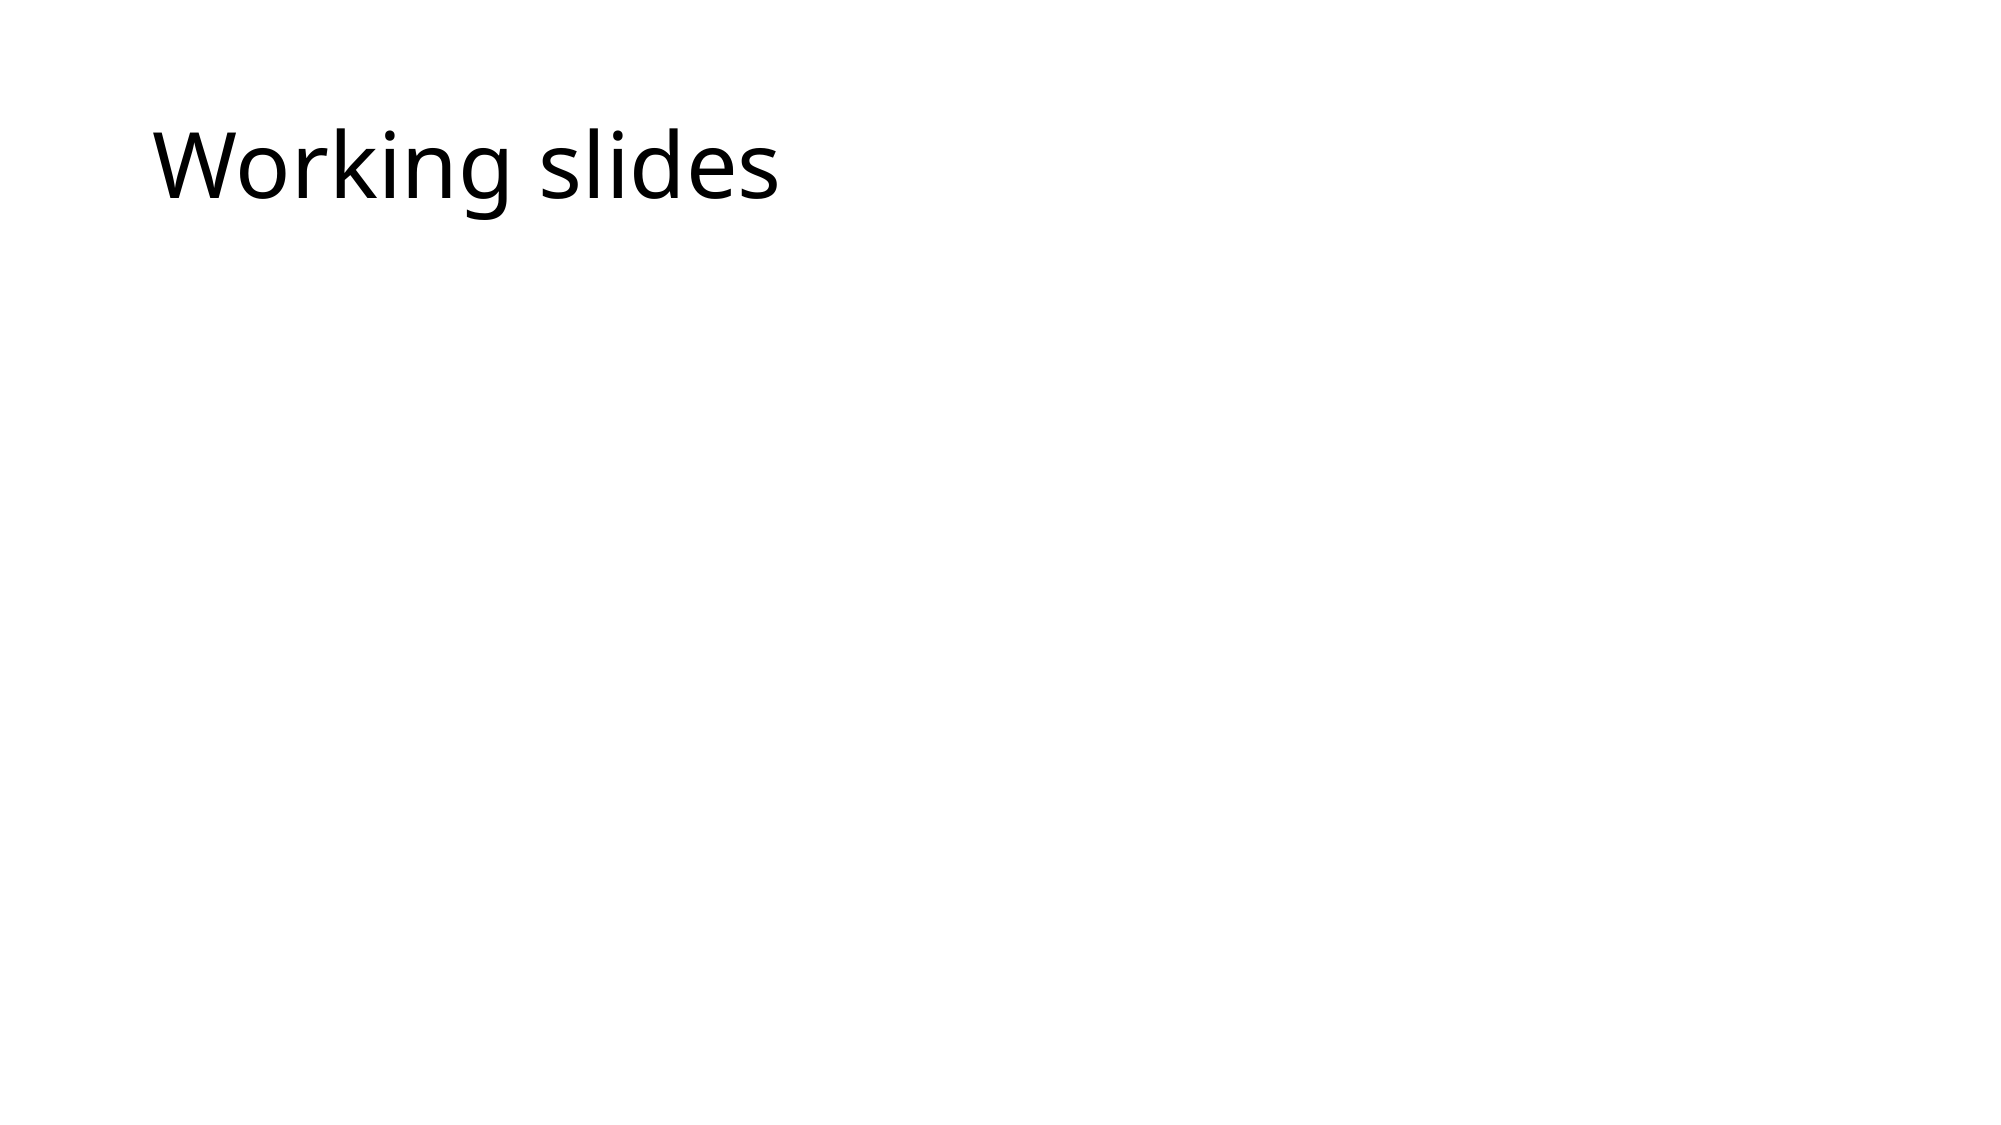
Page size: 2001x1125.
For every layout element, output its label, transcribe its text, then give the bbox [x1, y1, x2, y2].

title Working slides [137, 59, 1863, 278]
